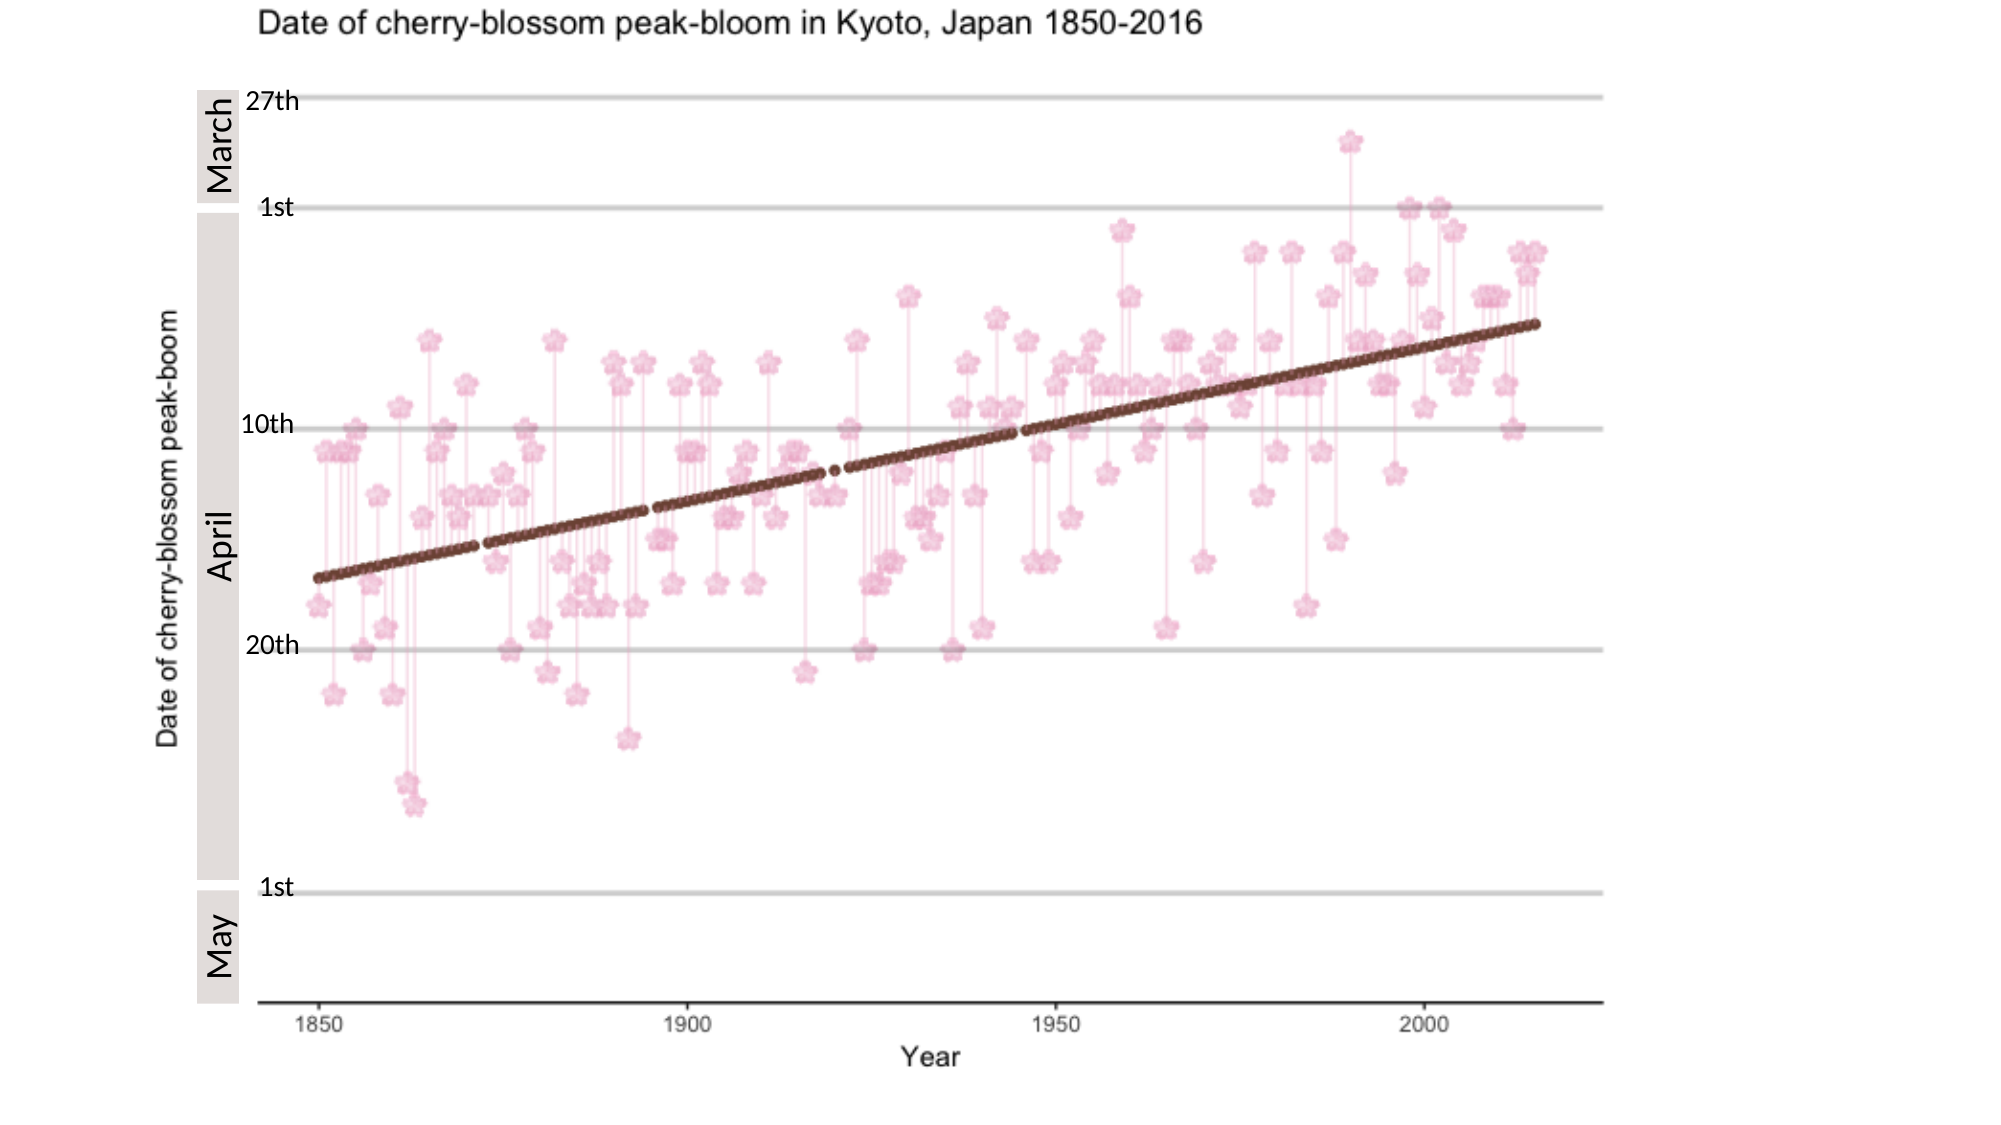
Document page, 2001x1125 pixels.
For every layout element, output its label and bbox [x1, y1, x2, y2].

picture [143, 0, 1618, 1074]
